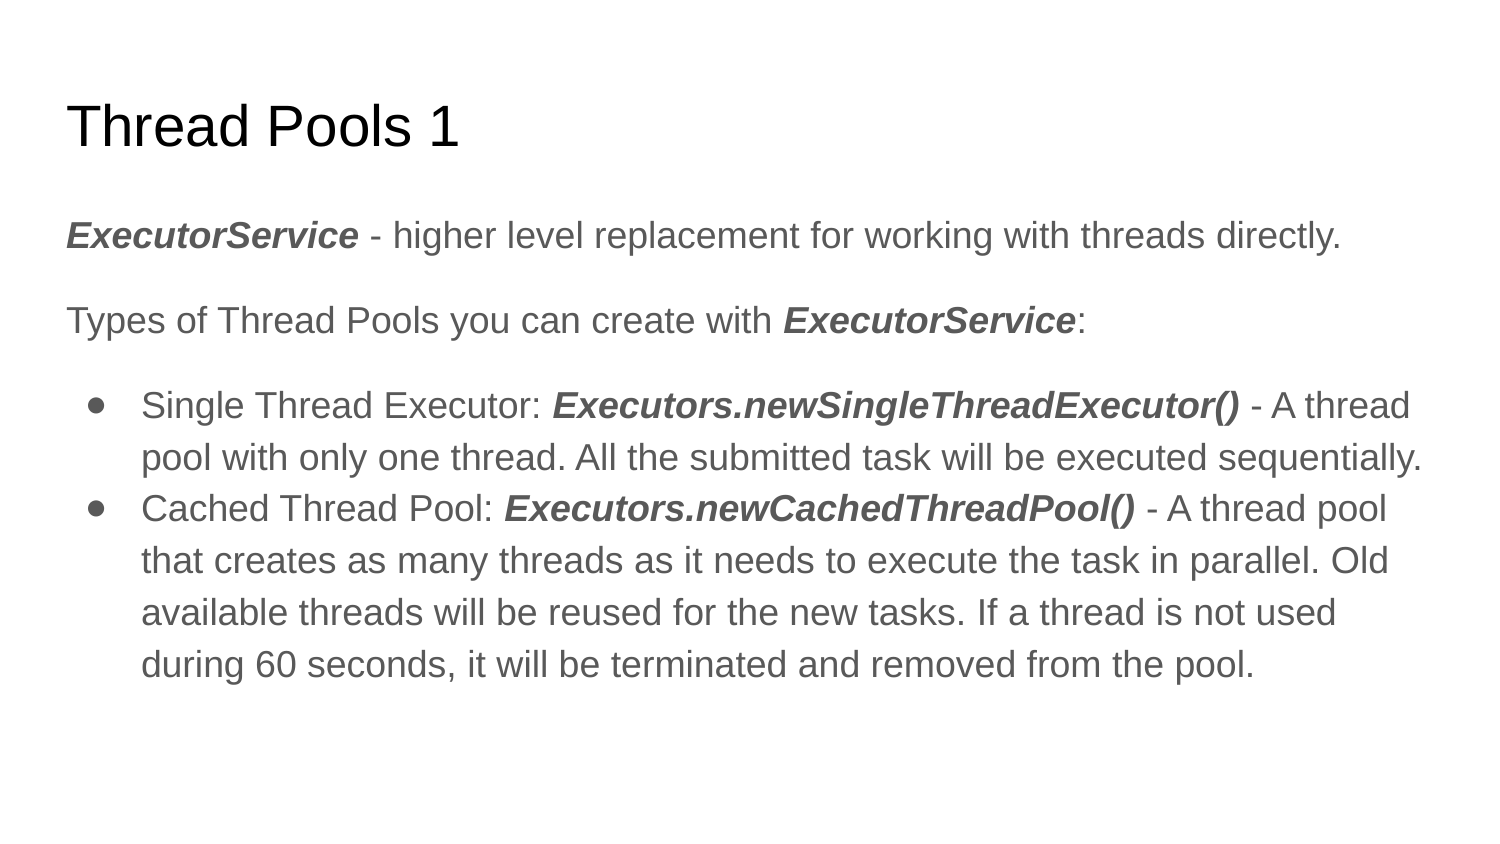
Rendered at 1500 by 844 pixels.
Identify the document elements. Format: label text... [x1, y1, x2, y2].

list ExecutorService - higher level replacement for working with threads directly. Types of Thread Pools you can create with ExecutorService: Single Thread Executor: Executors.newSingleThreadExecutor() - A thread pool with only one thread. All the submitted task will be executed sequentially. Cached Thread Pool: Executors.newCachedThreadPool() - A thread pool that creates as many threads as it needs to execute the task in parallel. Old available threads will be reused for the new tasks. If a thread is not used during 60 seconds, it will be terminated and removed from the pool. [51, 189, 1449, 750]
title Thread Pools 1 [51, 72, 1449, 167]
